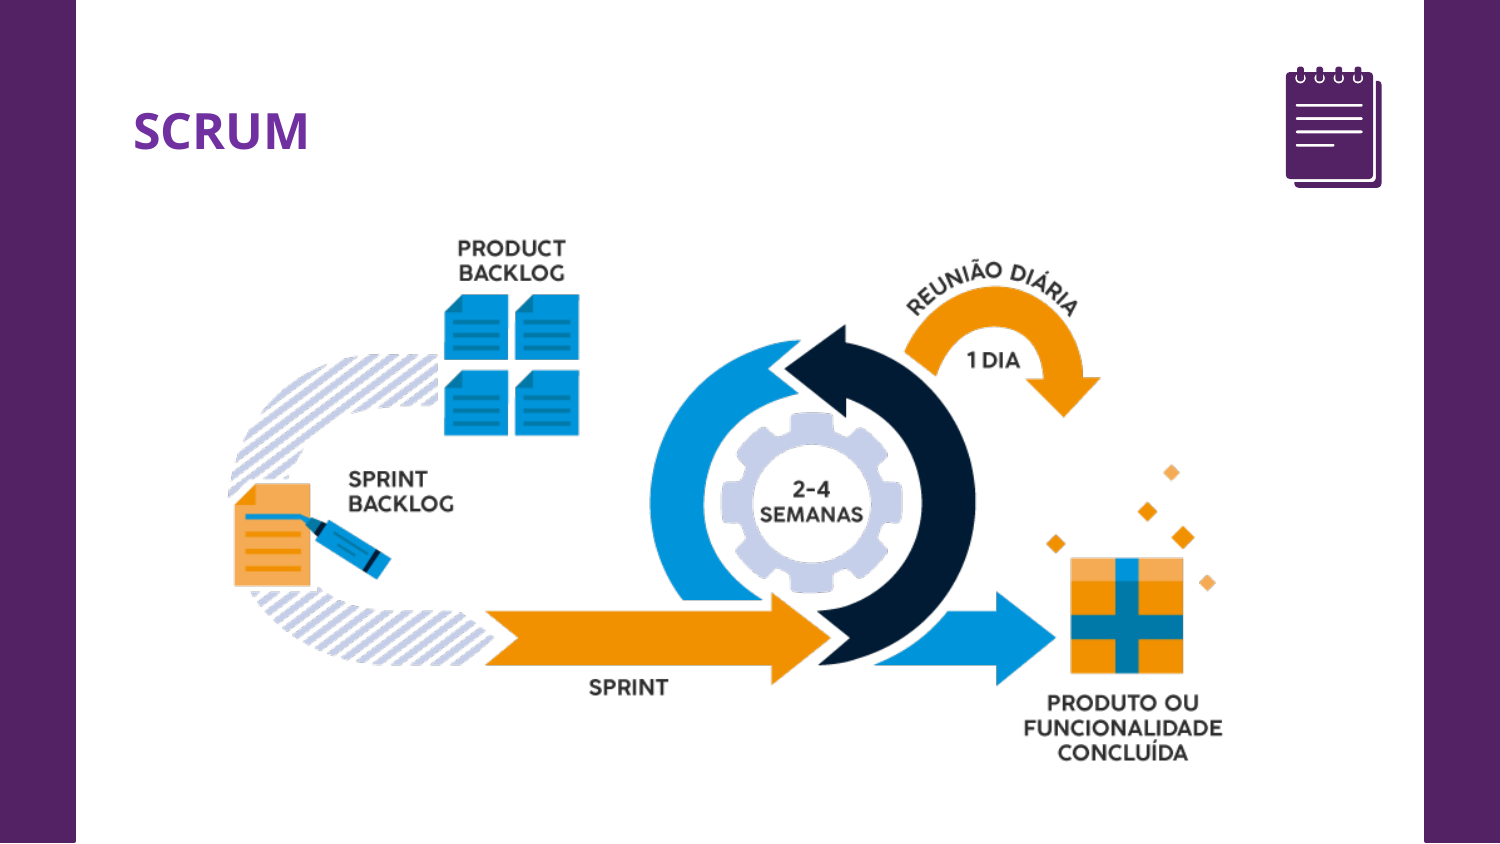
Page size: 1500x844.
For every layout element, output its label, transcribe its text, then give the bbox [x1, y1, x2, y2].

text_box [1424, 0, 1500, 843]
picture [225, 187, 1227, 838]
text_box [0, 0, 76, 843]
text_box SCRUM [118, 84, 1120, 183]
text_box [1285, 66, 1382, 188]
